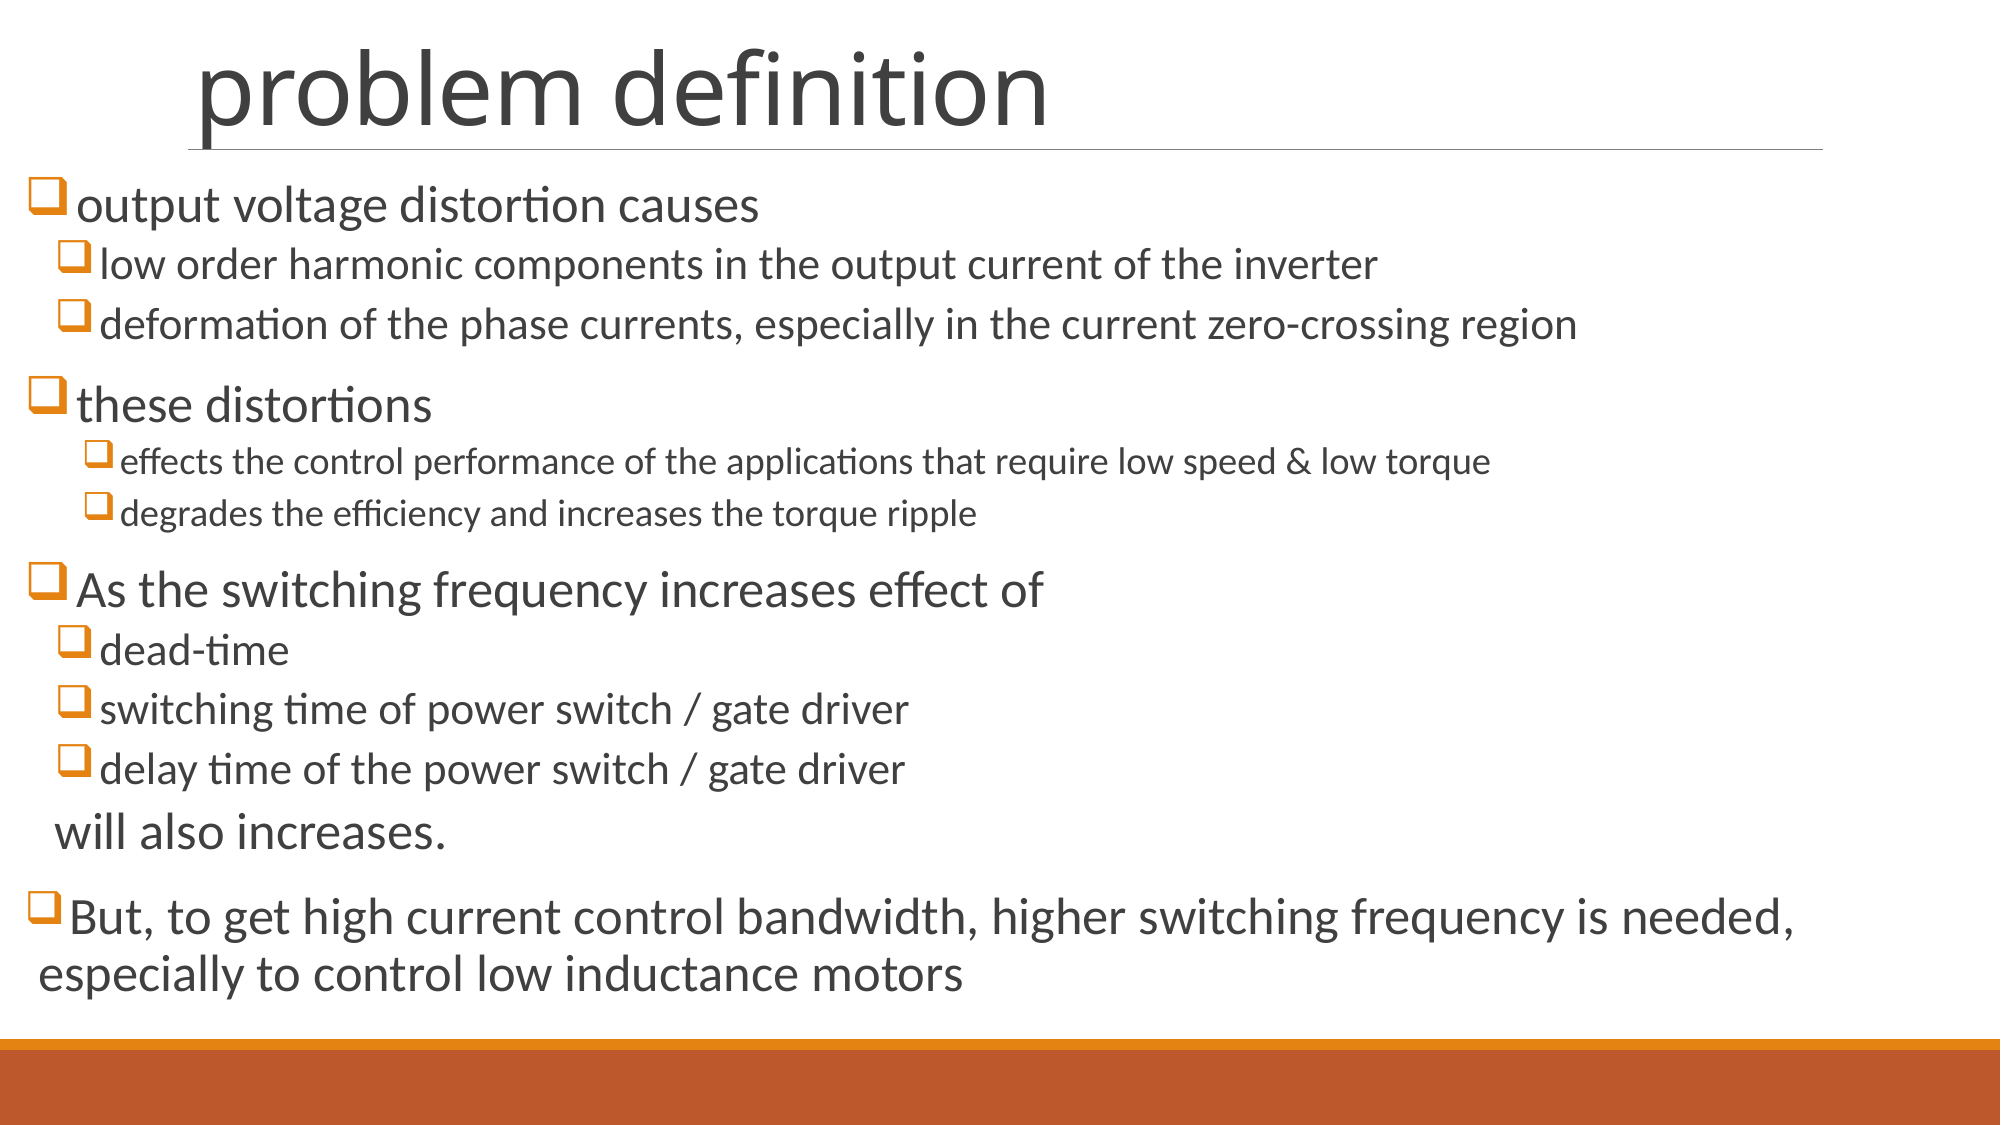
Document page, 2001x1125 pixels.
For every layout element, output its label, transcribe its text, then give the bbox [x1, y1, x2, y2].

list output voltage distortion causes low order harmonic components in the output current of the inverter deformation of the phase currents, especially in the current zero-crossing region these distortions effects the control performance of the applications that require low speed & low torque degrades the efficiency and increases the torque ripple As the switching frequency increases effect of dead-time switching time of power switch / gate driver delay time of the power switch / gate driver will also increases. But, to get high current control bandwidth, higher switching frequency is needed, especially to control low inductance motors [24, 169, 1985, 1019]
title problem definition [179, 28, 1830, 154]
